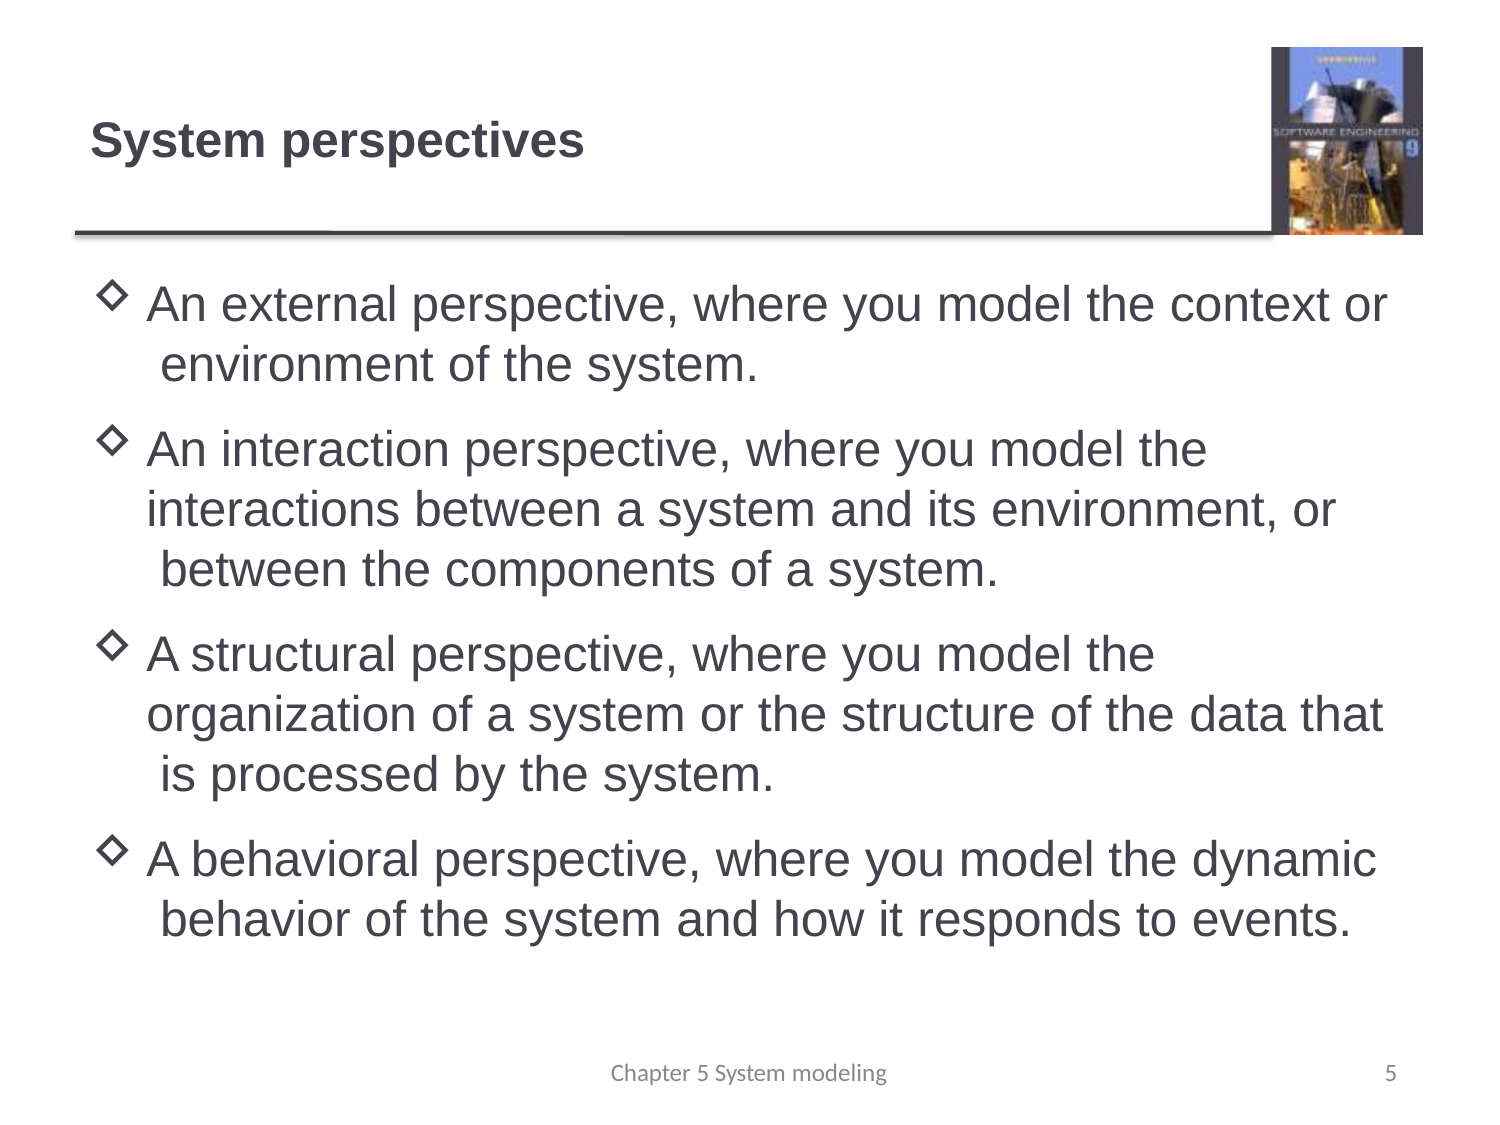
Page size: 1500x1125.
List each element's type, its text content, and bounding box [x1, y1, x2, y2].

picture [1271, 47, 1423, 235]
slide_number 5 [1380, 1060, 1415, 1125]
picture [67, 227, 87, 246]
footer Chapter 5 System modeling [608, 1060, 891, 1125]
text_box System perspectives An external perspective, where you model the context or environment of the system. An interaction perspective, where you model the interactions between a system and its environment, or between the components of a system. A structural perspective, where you model the organization of a system or the structure of the data that is processed by the system. A behavioral perspective, where you model the dynamic behavior of the system and how it responds to events. [87, 105, 1397, 947]
